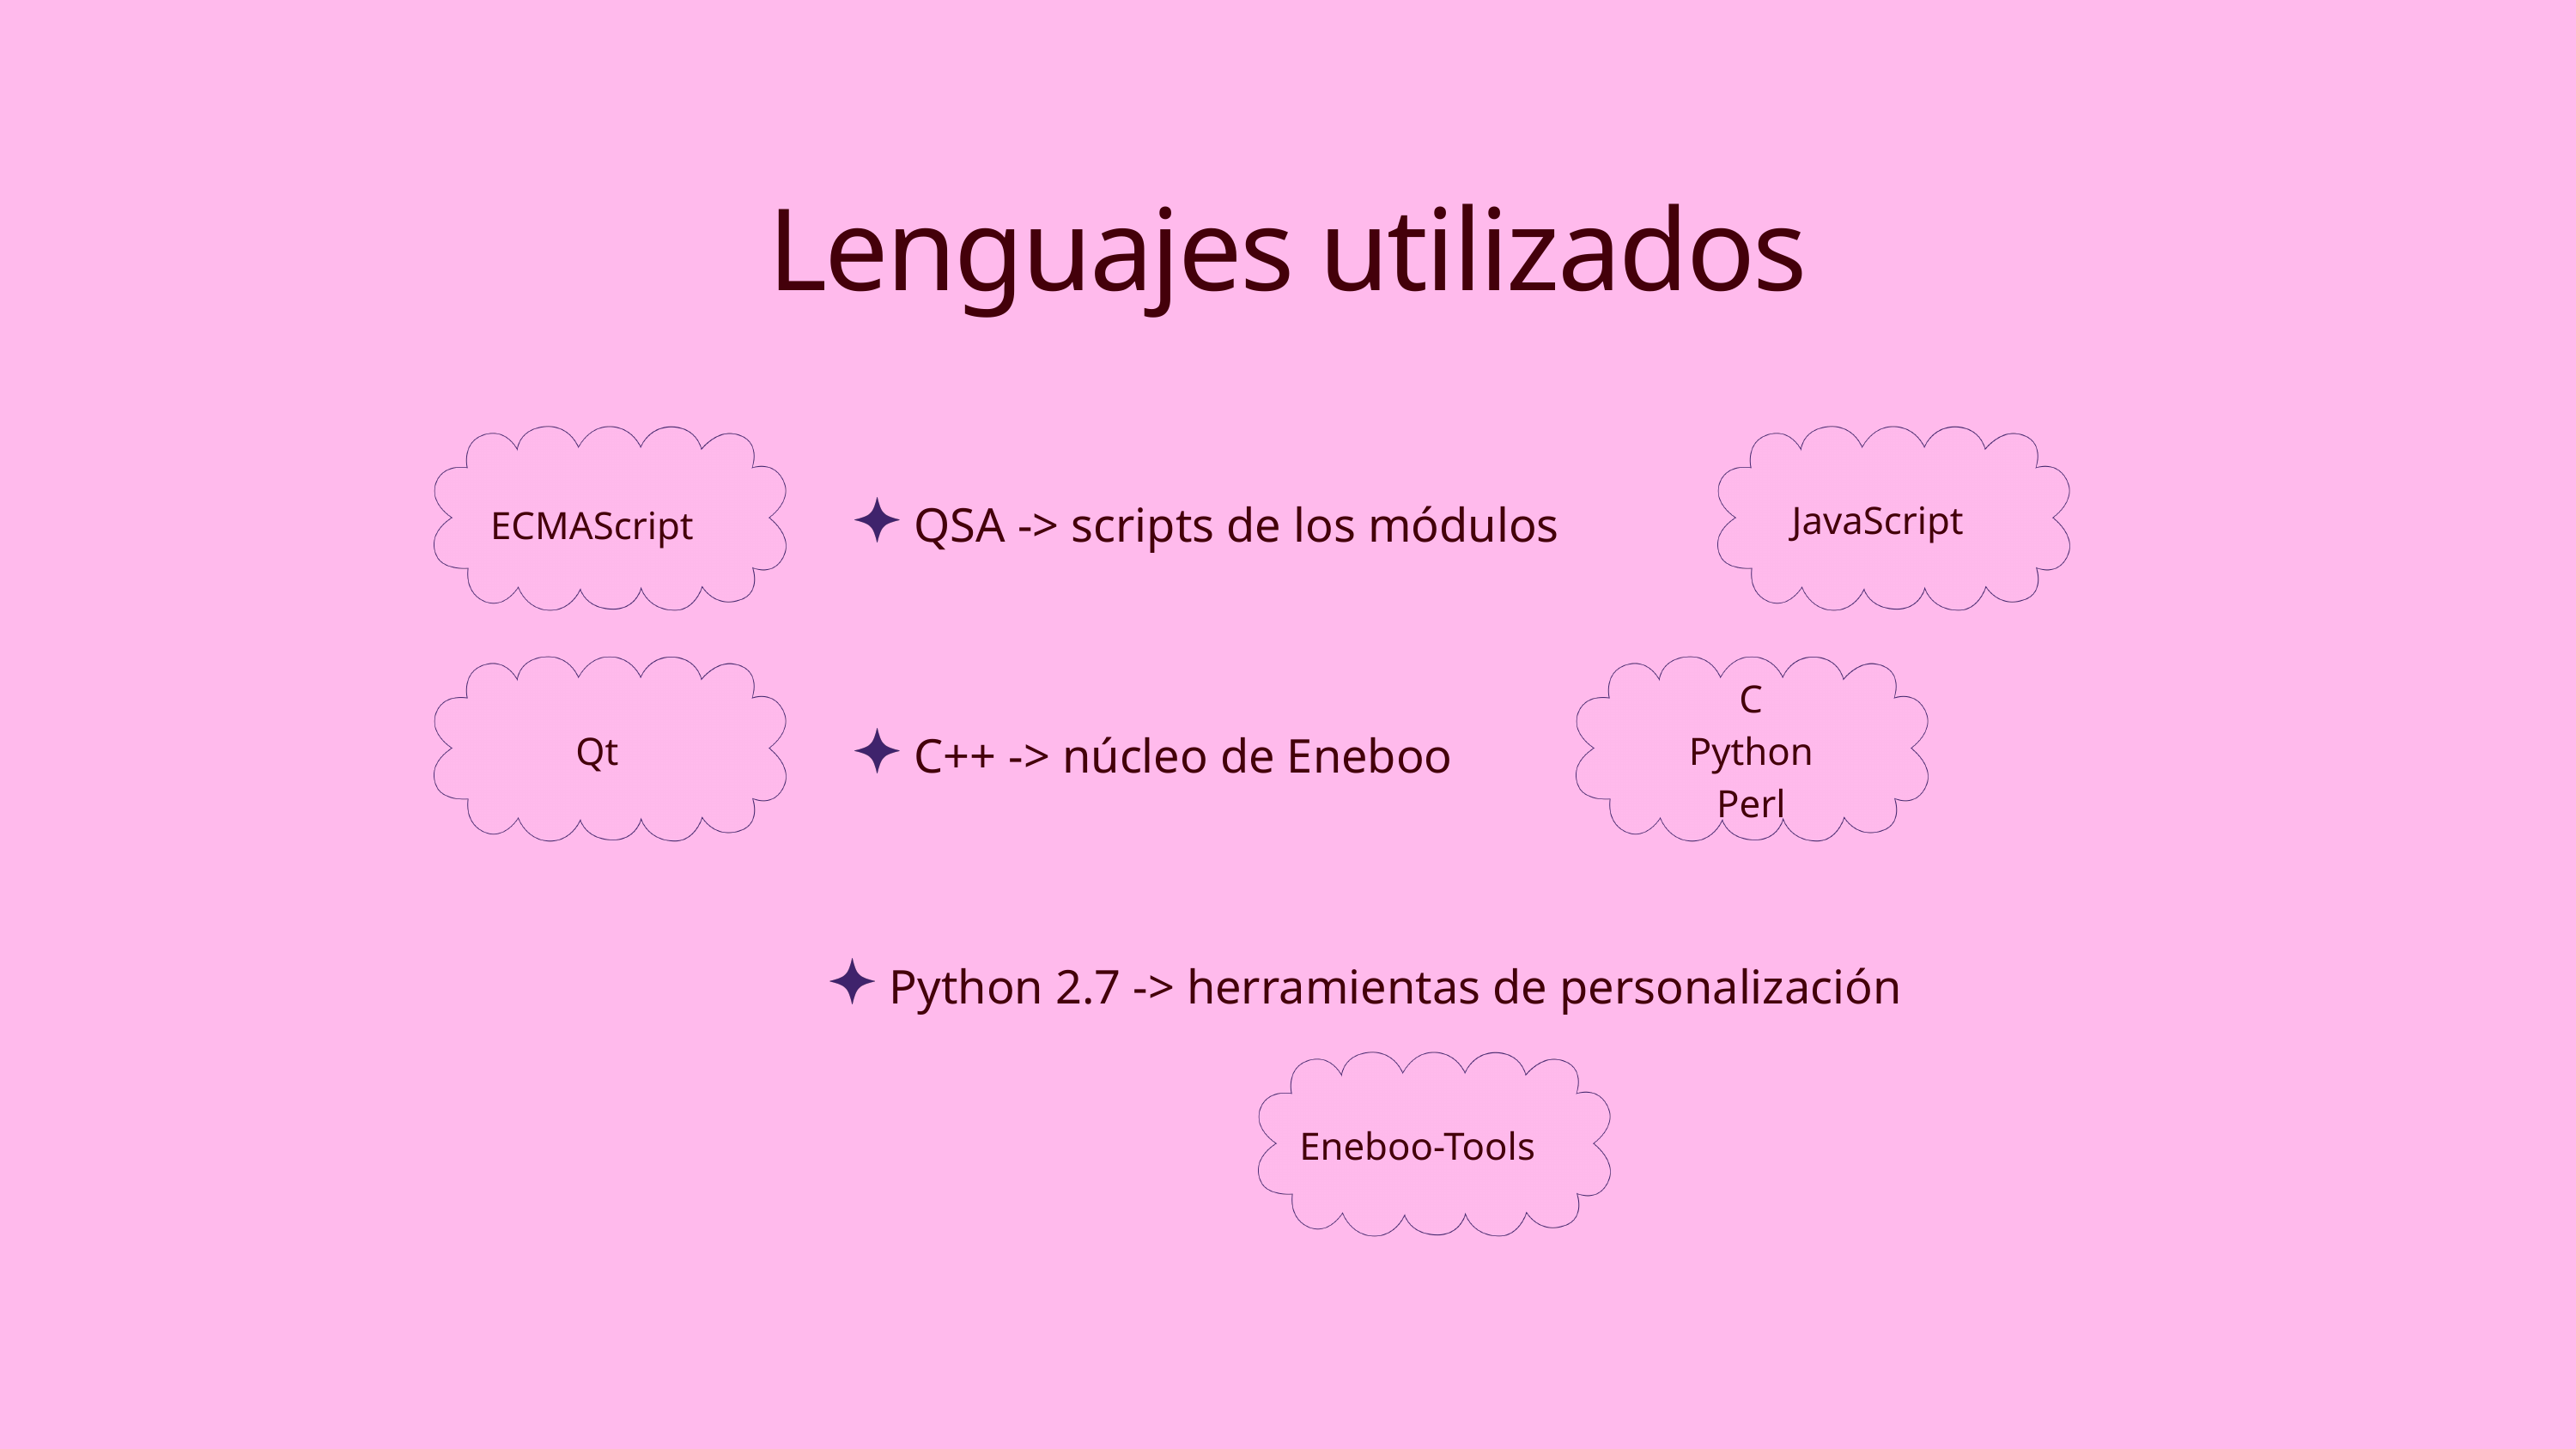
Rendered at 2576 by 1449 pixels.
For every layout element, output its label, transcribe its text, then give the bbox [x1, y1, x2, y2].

text_box C Python Perl [1674, 667, 1827, 718]
text_box Lenguajes utilizados [641, 185, 1935, 313]
text_box ECMAScript [490, 494, 728, 548]
text_box [1709, 424, 2077, 488]
text_box [1567, 655, 1935, 718]
text_box [1249, 1050, 1618, 1238]
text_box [854, 490, 2220, 546]
text_box [1709, 555, 2077, 612]
text_box Qt [575, 719, 643, 773]
text_box [425, 655, 793, 843]
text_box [829, 951, 2195, 1008]
text_box C Python Perl [1674, 786, 1827, 826]
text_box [854, 721, 2220, 777]
text_box [425, 424, 793, 612]
text_box Eneboo-Tools [1299, 1114, 1568, 1168]
text_box [1567, 786, 1935, 843]
